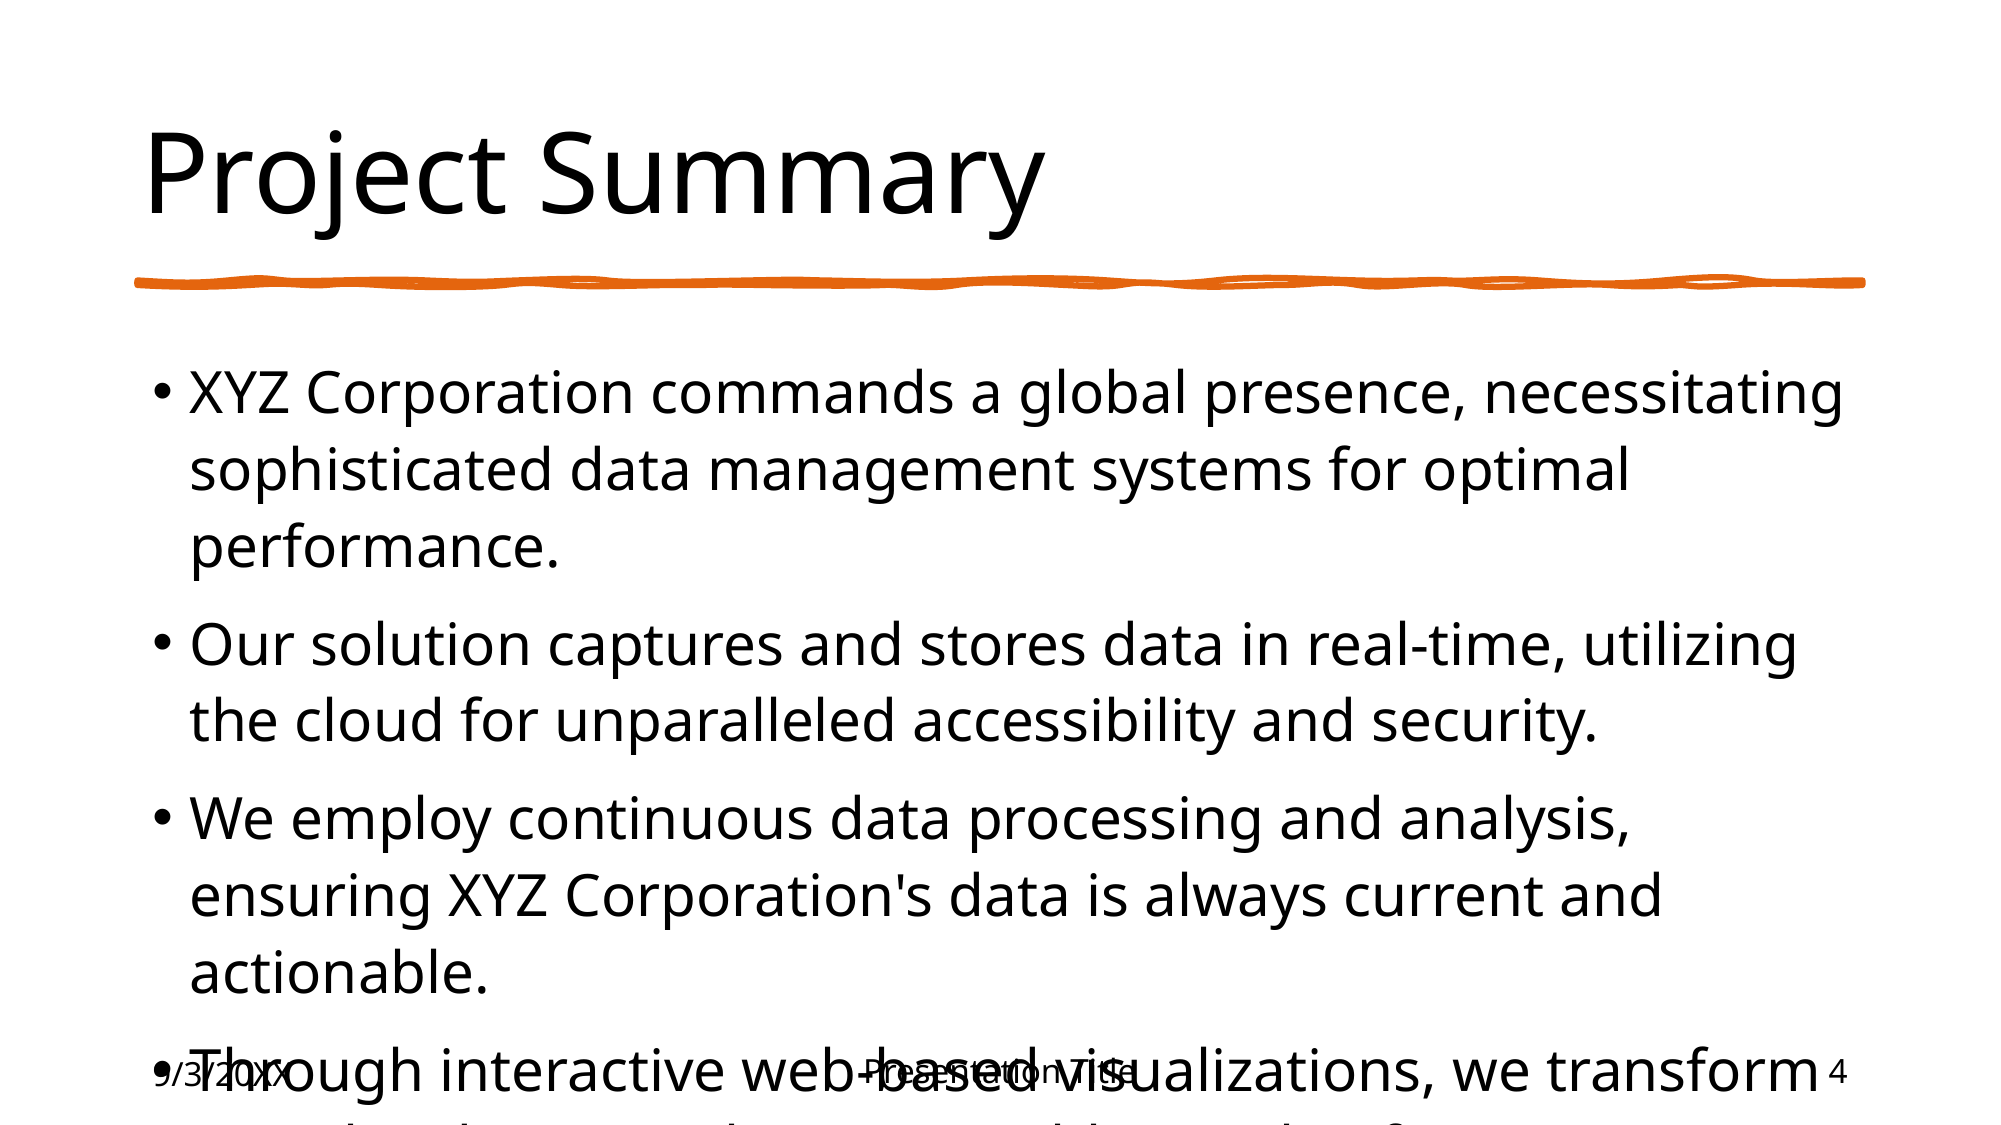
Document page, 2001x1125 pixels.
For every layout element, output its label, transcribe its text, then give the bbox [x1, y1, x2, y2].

slide_number 4 [1412, 1042, 1863, 1103]
list XYZ Corporation commands a global presence, necessitating sophisticated data management systems for optimal performance. Our solution captures and stores data in real-time, utilizing the cloud for unparalleled accessibility and security. We employ continuous data processing and analysis, ensuring XYZ Corporation's data is always current and actionable. Through interactive web-based visualizations, we transform complex data into clear, actionable insights for XYZ Corporation. [137, 340, 1863, 1014]
footer Presentation Title [662, 1042, 1338, 1103]
title Project Summary [126, 59, 1851, 278]
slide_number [137, 1042, 588, 1103]
